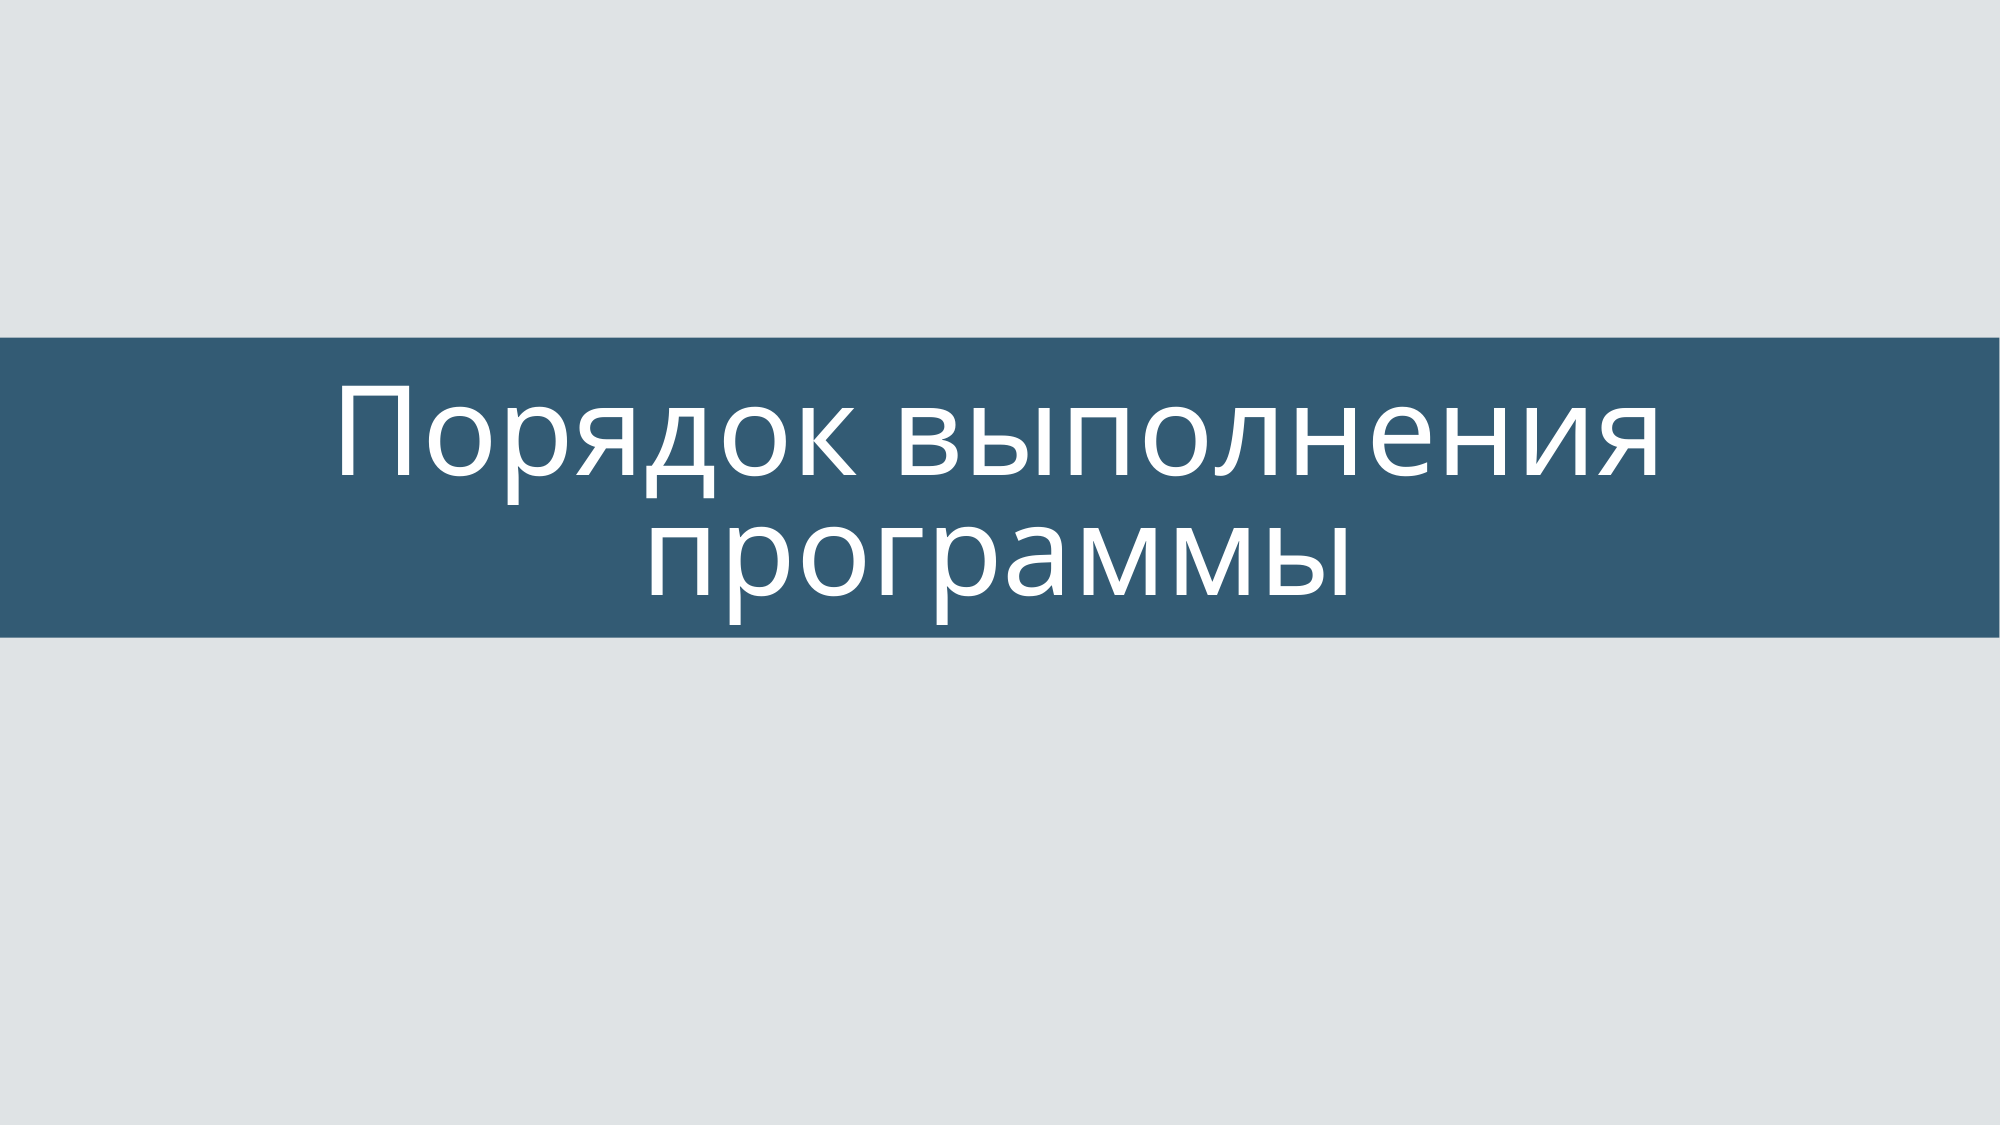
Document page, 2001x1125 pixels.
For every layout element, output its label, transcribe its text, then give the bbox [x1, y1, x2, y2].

title Порядок выполнения программы [136, 362, 1862, 638]
